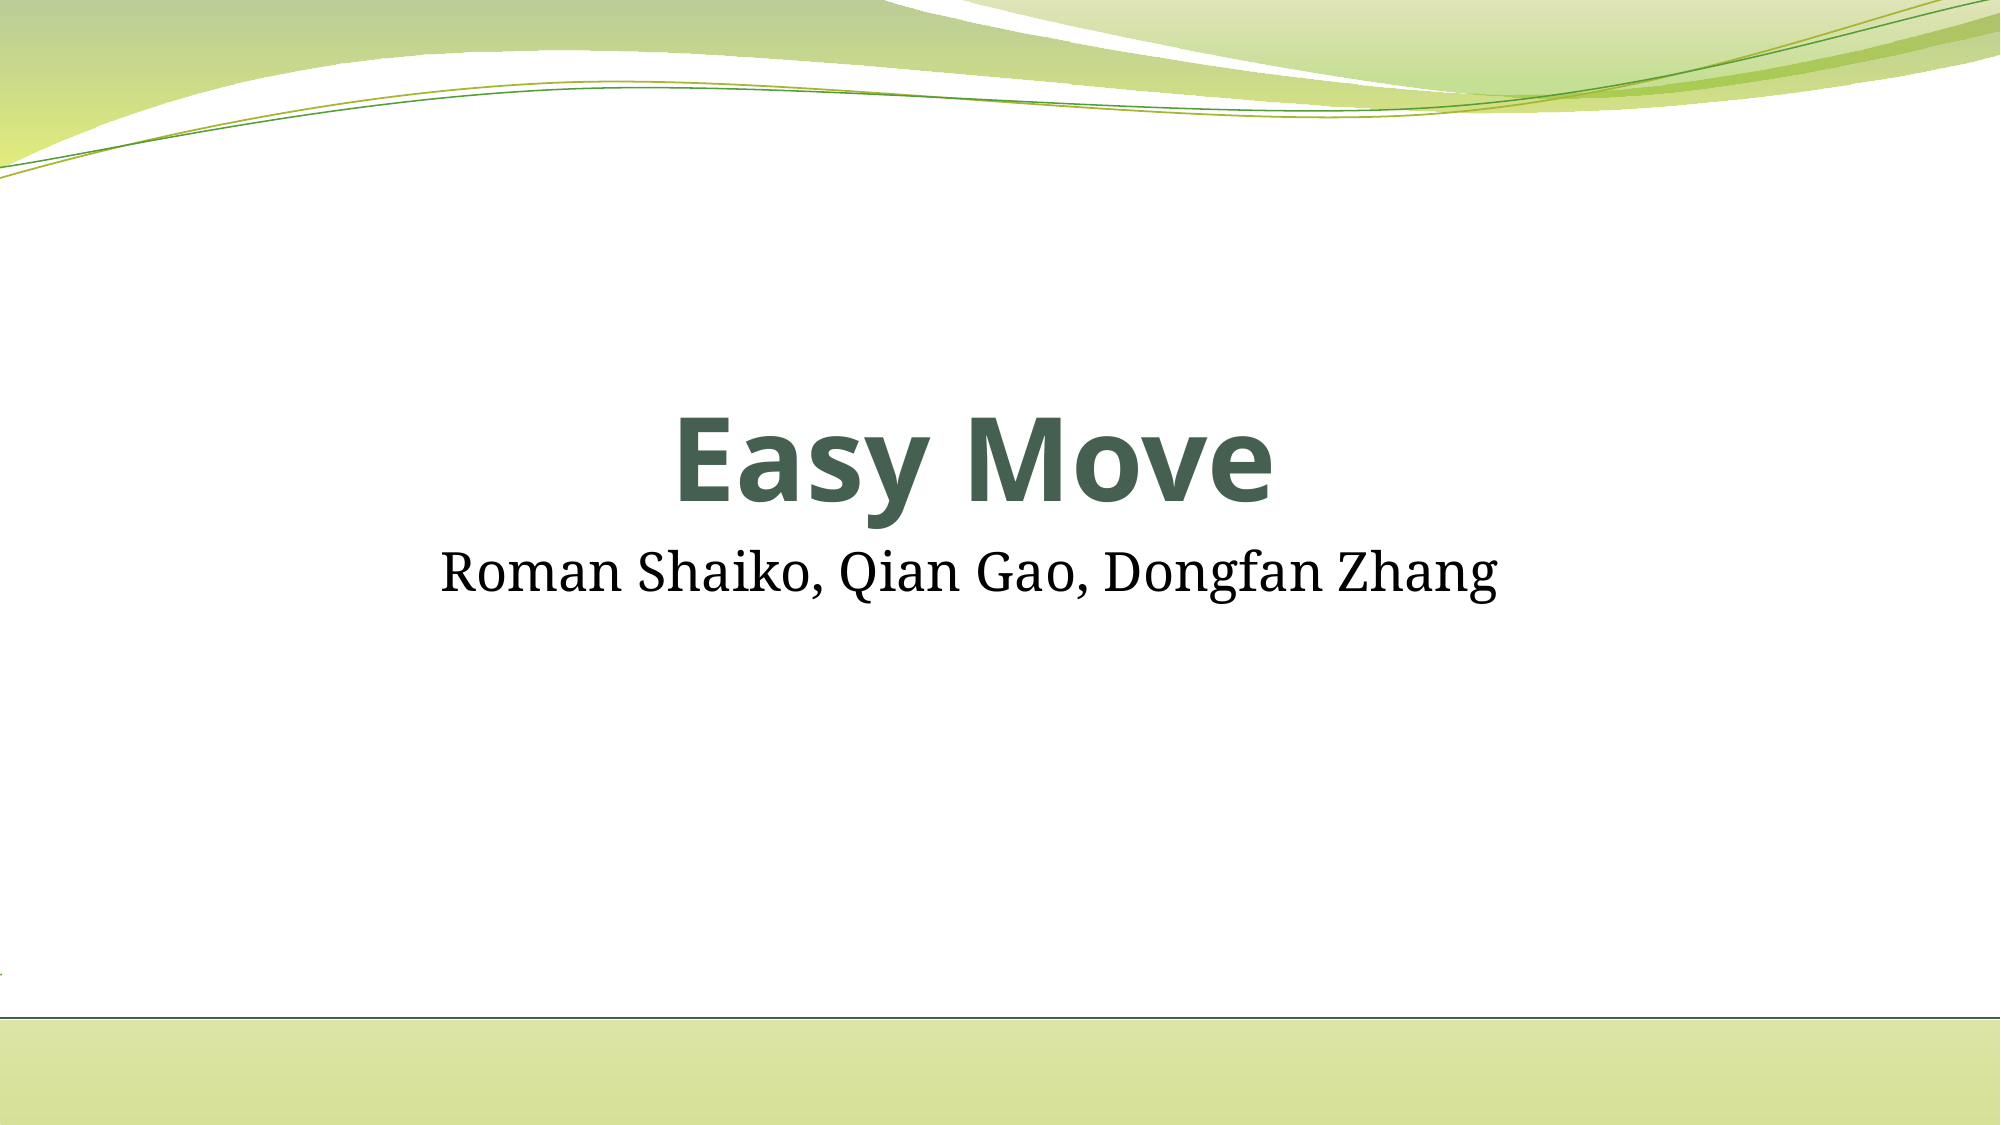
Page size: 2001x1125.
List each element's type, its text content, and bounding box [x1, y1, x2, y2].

subtitle Roman Shaiko, Qian Gao, Dongfan Zhang [116, 529, 1835, 818]
title Easy Move [116, 224, 1834, 525]
